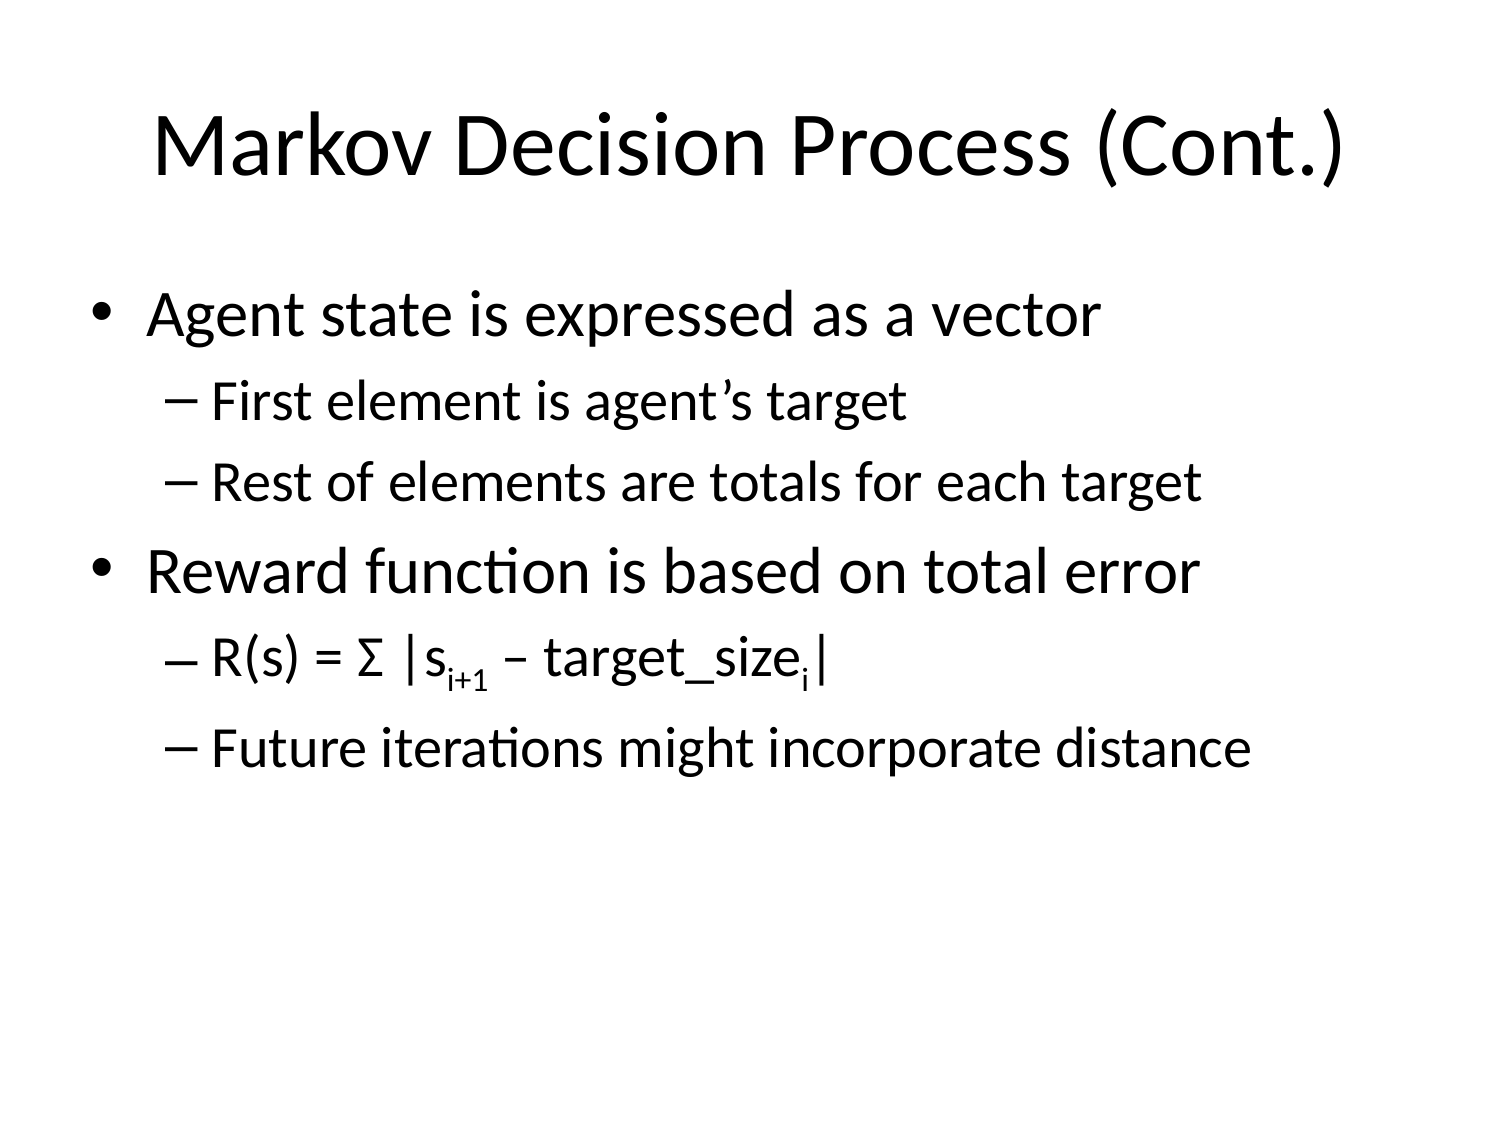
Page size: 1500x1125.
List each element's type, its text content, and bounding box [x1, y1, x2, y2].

list Agent state is expressed as a vector First element is agent’s target Rest of elements are totals for each target Reward function is based on total error R(s) = Σ |si+1 – target_sizei| Future iterations might incorporate distance [75, 262, 1425, 1005]
title Markov Decision Process (Cont.) [75, 45, 1425, 233]
